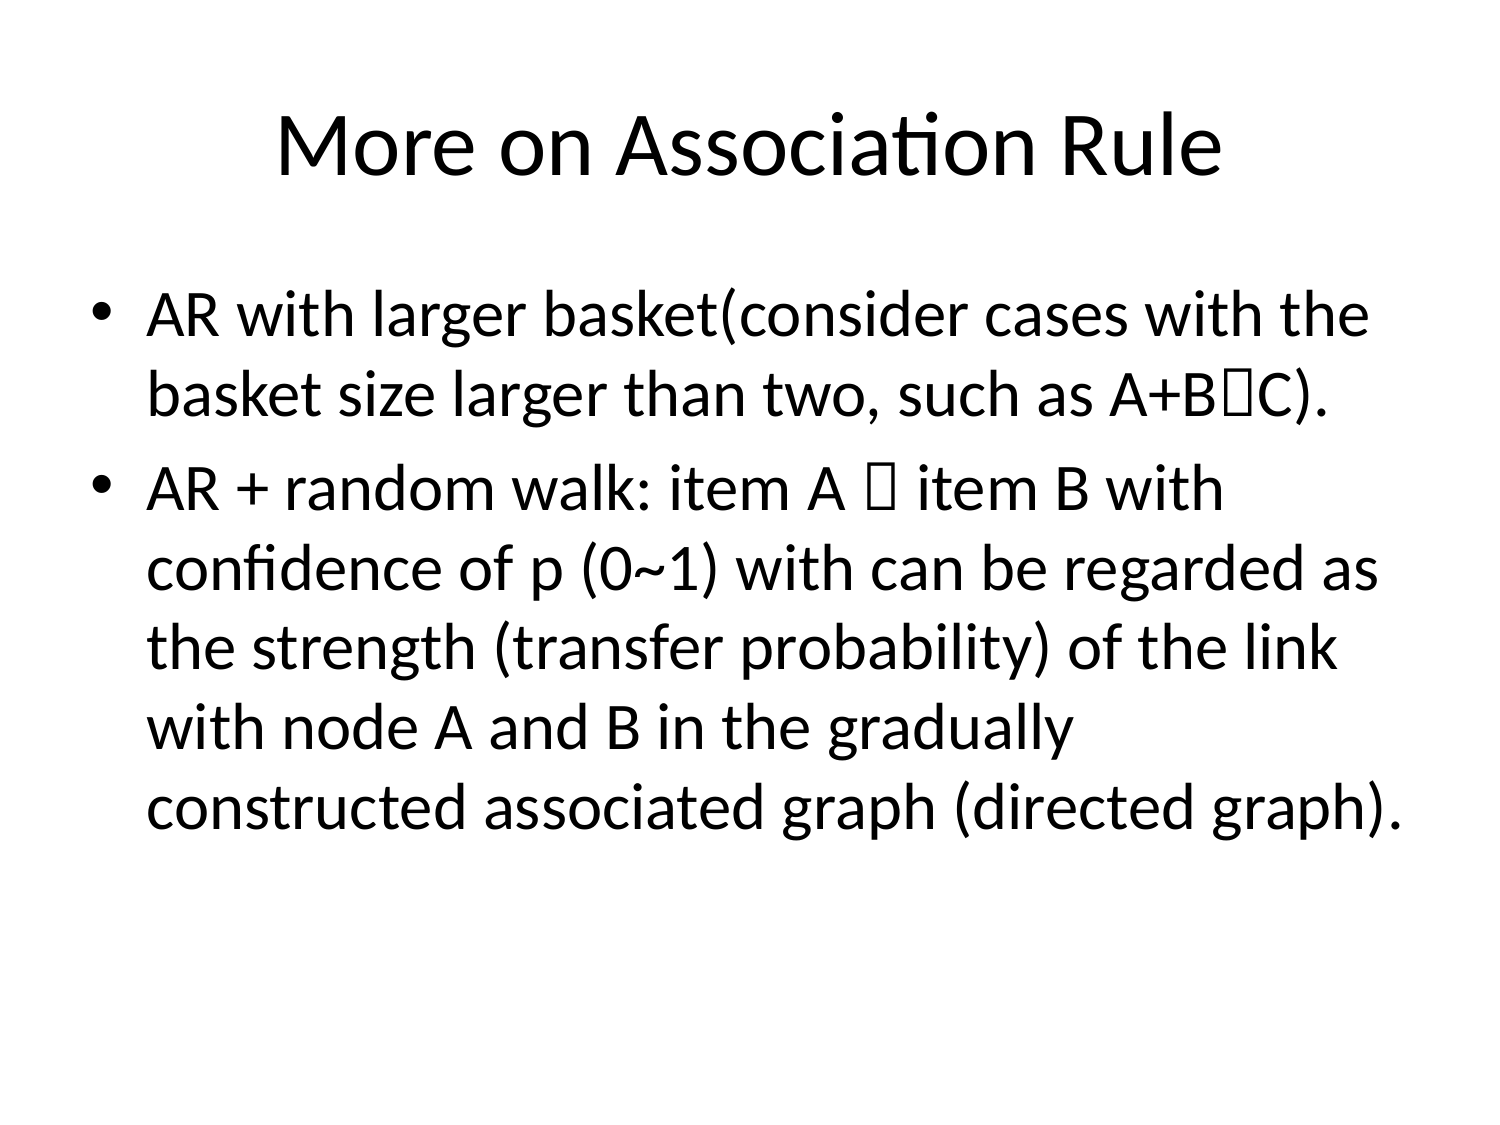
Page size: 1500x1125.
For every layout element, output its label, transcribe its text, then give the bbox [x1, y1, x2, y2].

title More on Association Rule [75, 45, 1425, 233]
list AR with larger basket(consider cases with the basket size larger than two, such as A+BC). AR + random walk: item A  item B with confidence of p (0~1) with can be regarded as the strength (transfer probability) of the link with node A and B in the gradually constructed associated graph (directed graph). [75, 262, 1425, 1005]
